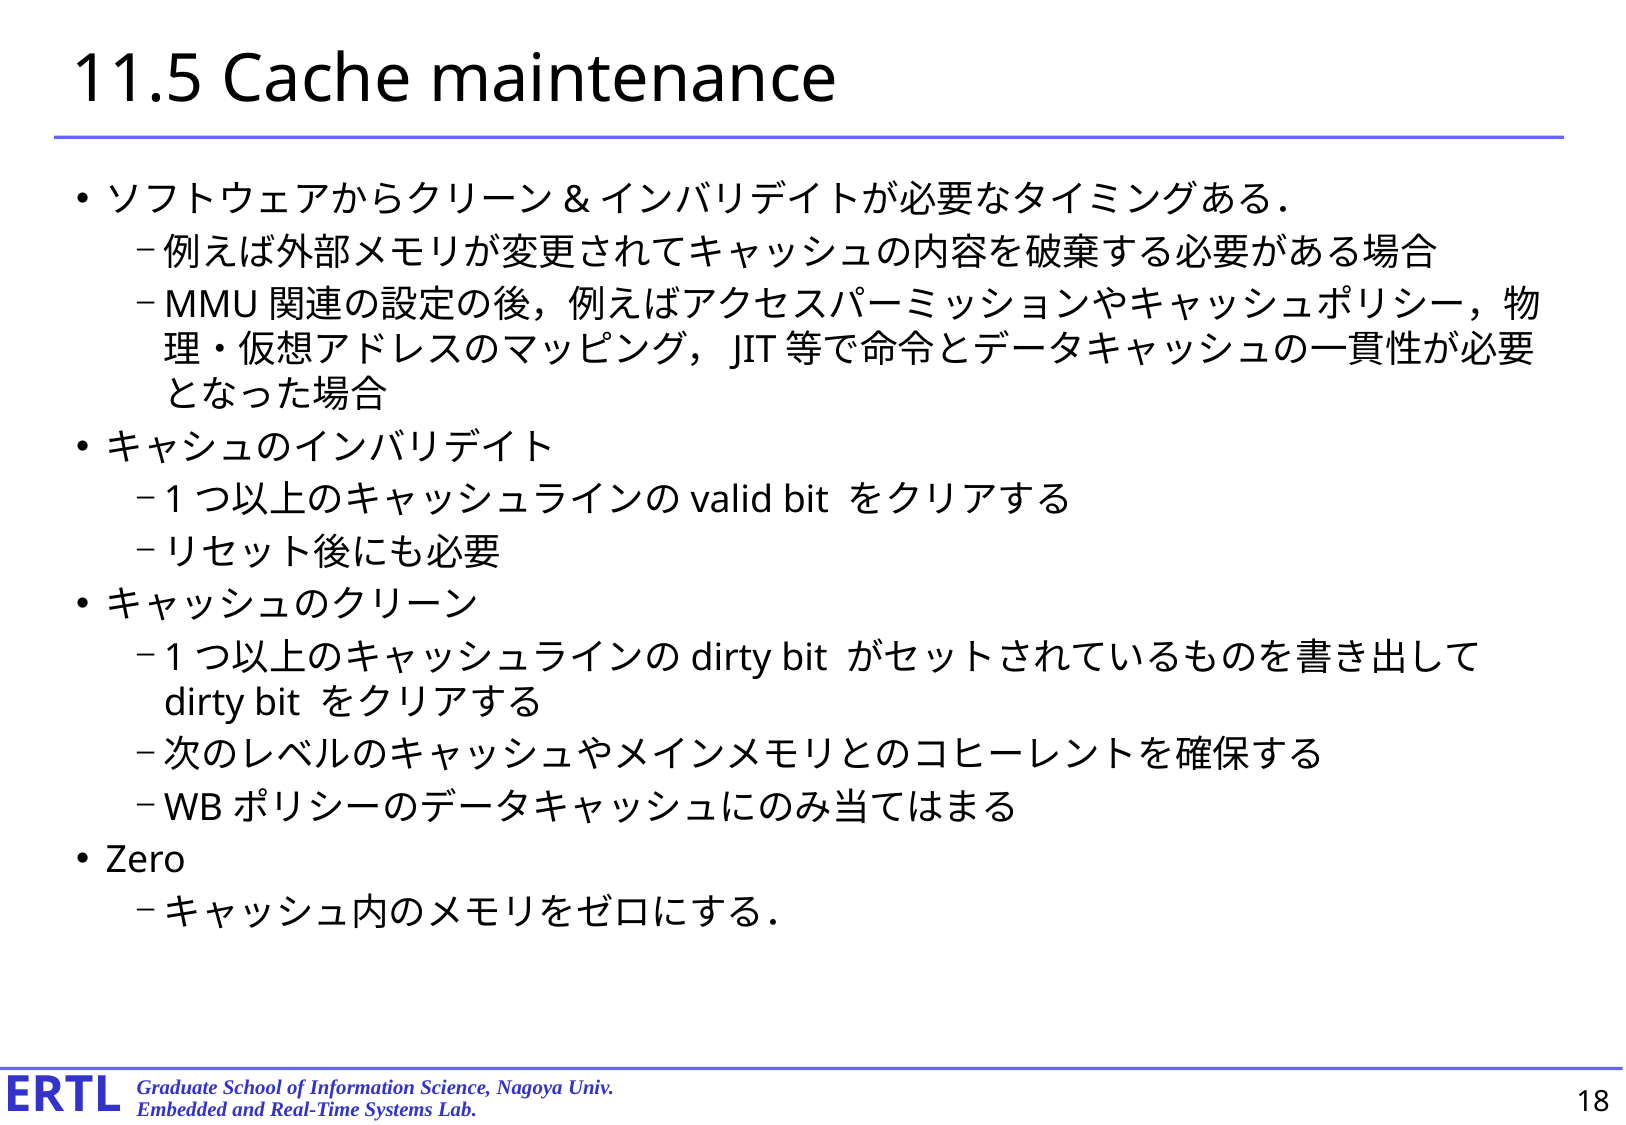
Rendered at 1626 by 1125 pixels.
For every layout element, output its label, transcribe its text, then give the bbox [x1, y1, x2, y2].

slide_number 18 [1286, 1074, 1625, 1125]
list ソフトウェアからクリーン&インバリデイトが必要なタイミングある． 例えば外部メモリが変更されてキャッシュの内容を破棄する必要がある場合 MMU関連の設定の後，例えばアクセスパーミッションやキャッシュポリシー，物理・仮想アドレスのマッピング，JIT等で命令とデータキャッシュの一貫性が必要となった場合 キャシュのインバリデイト 1つ以上のキャッシュラインのvalid bit をクリアする リセット後にも必要 キャッシュのクリーン 1つ以上のキャッシュラインのdirty bit がセットされているものを書き出してdirty bit をクリアする 次のレベルのキャッシュやメインメモリとのコヒーレントを確保する WBポリシーのデータキャッシュにのみ当てはまる Zero キャッシュ内のメモリをゼロにする． [60, 167, 1560, 1039]
title 11.5 Cache maintenance [56, 37, 1504, 113]
